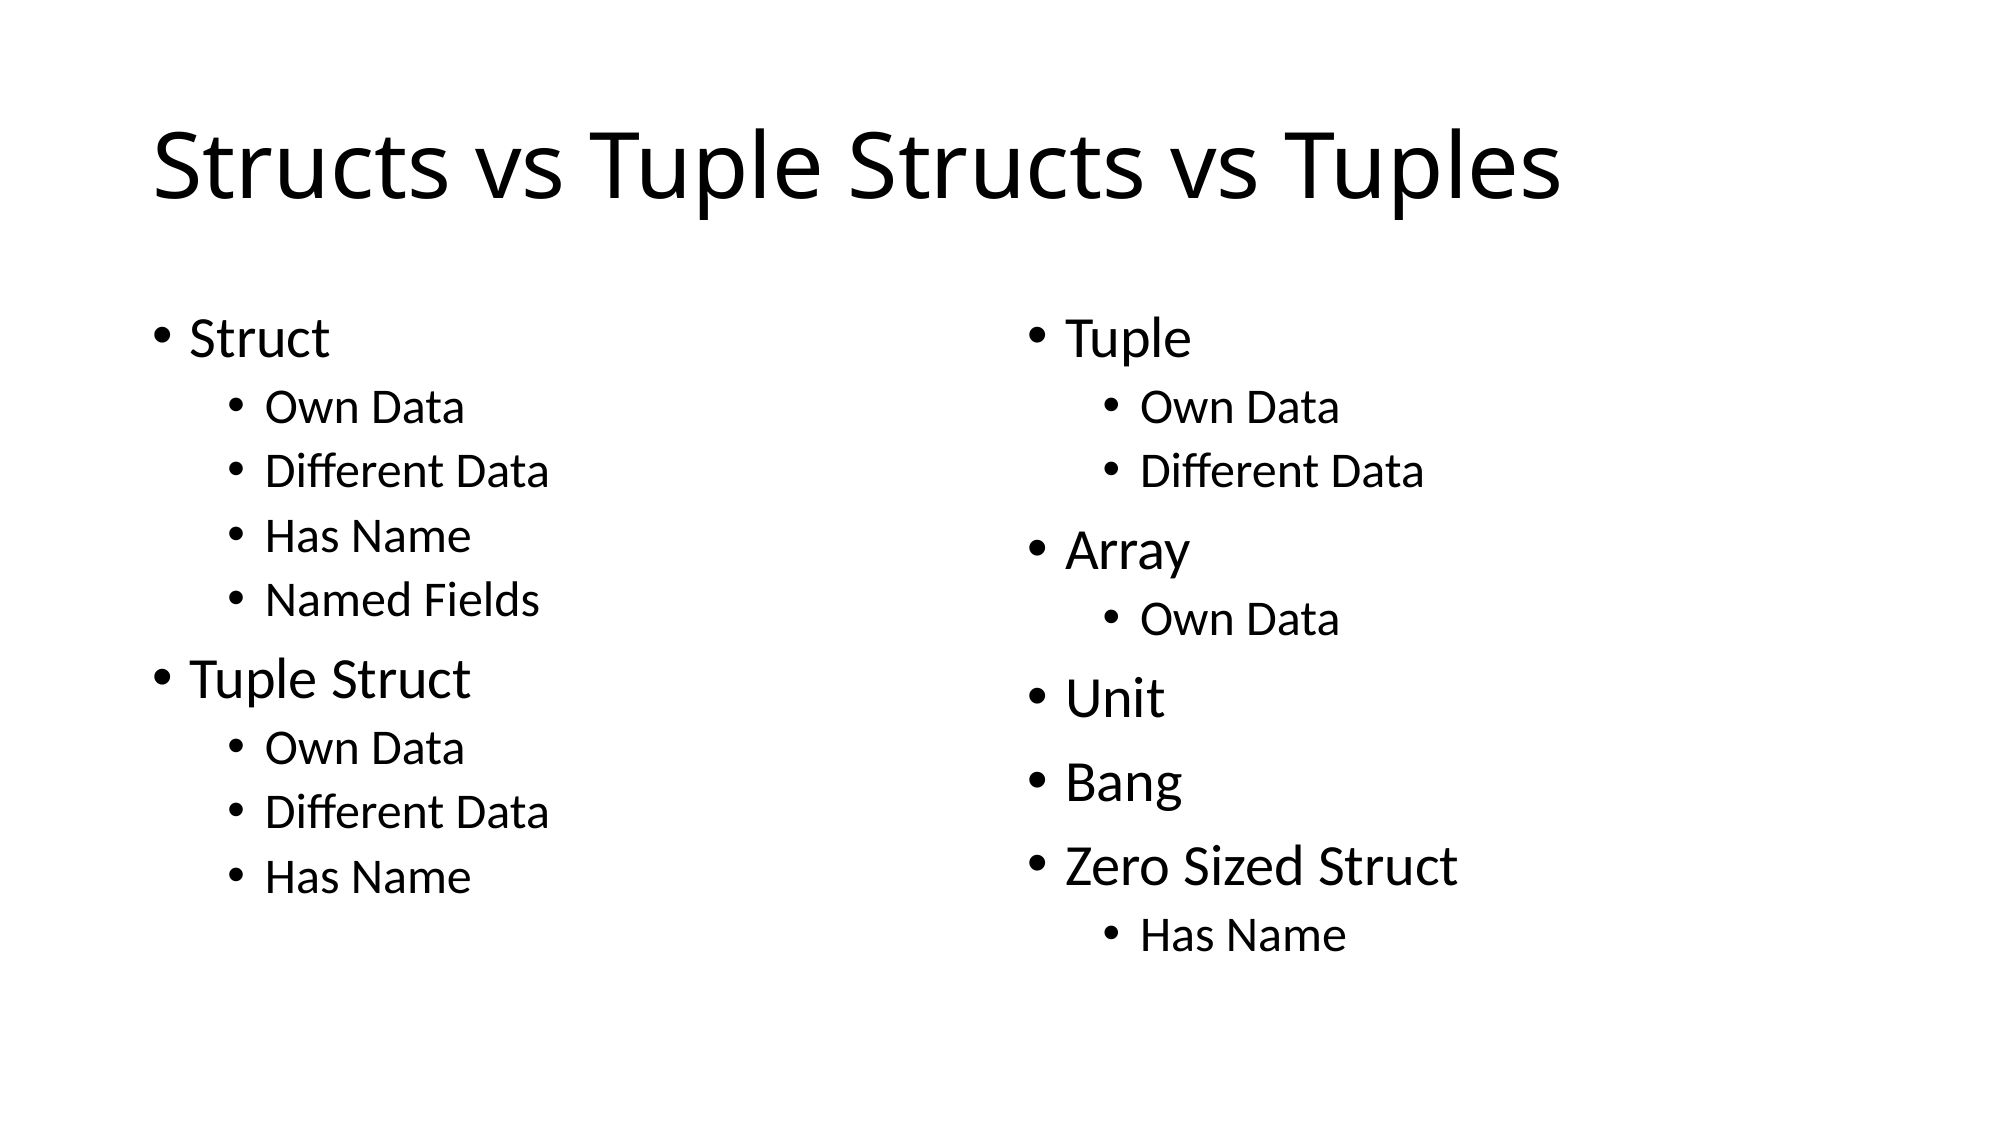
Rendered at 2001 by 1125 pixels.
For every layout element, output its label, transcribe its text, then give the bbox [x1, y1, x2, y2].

title Structs vs Tuple Structs vs Tuples [137, 59, 1863, 278]
list Struct Own Data Different Data Has Name Named Fields Tuple Struct Own Data Different Data Has Name [137, 299, 988, 1014]
list Tuple Own Data Different Data Array Own Data Unit Bang Zero Sized Struct Has Name [1012, 299, 1863, 1014]
